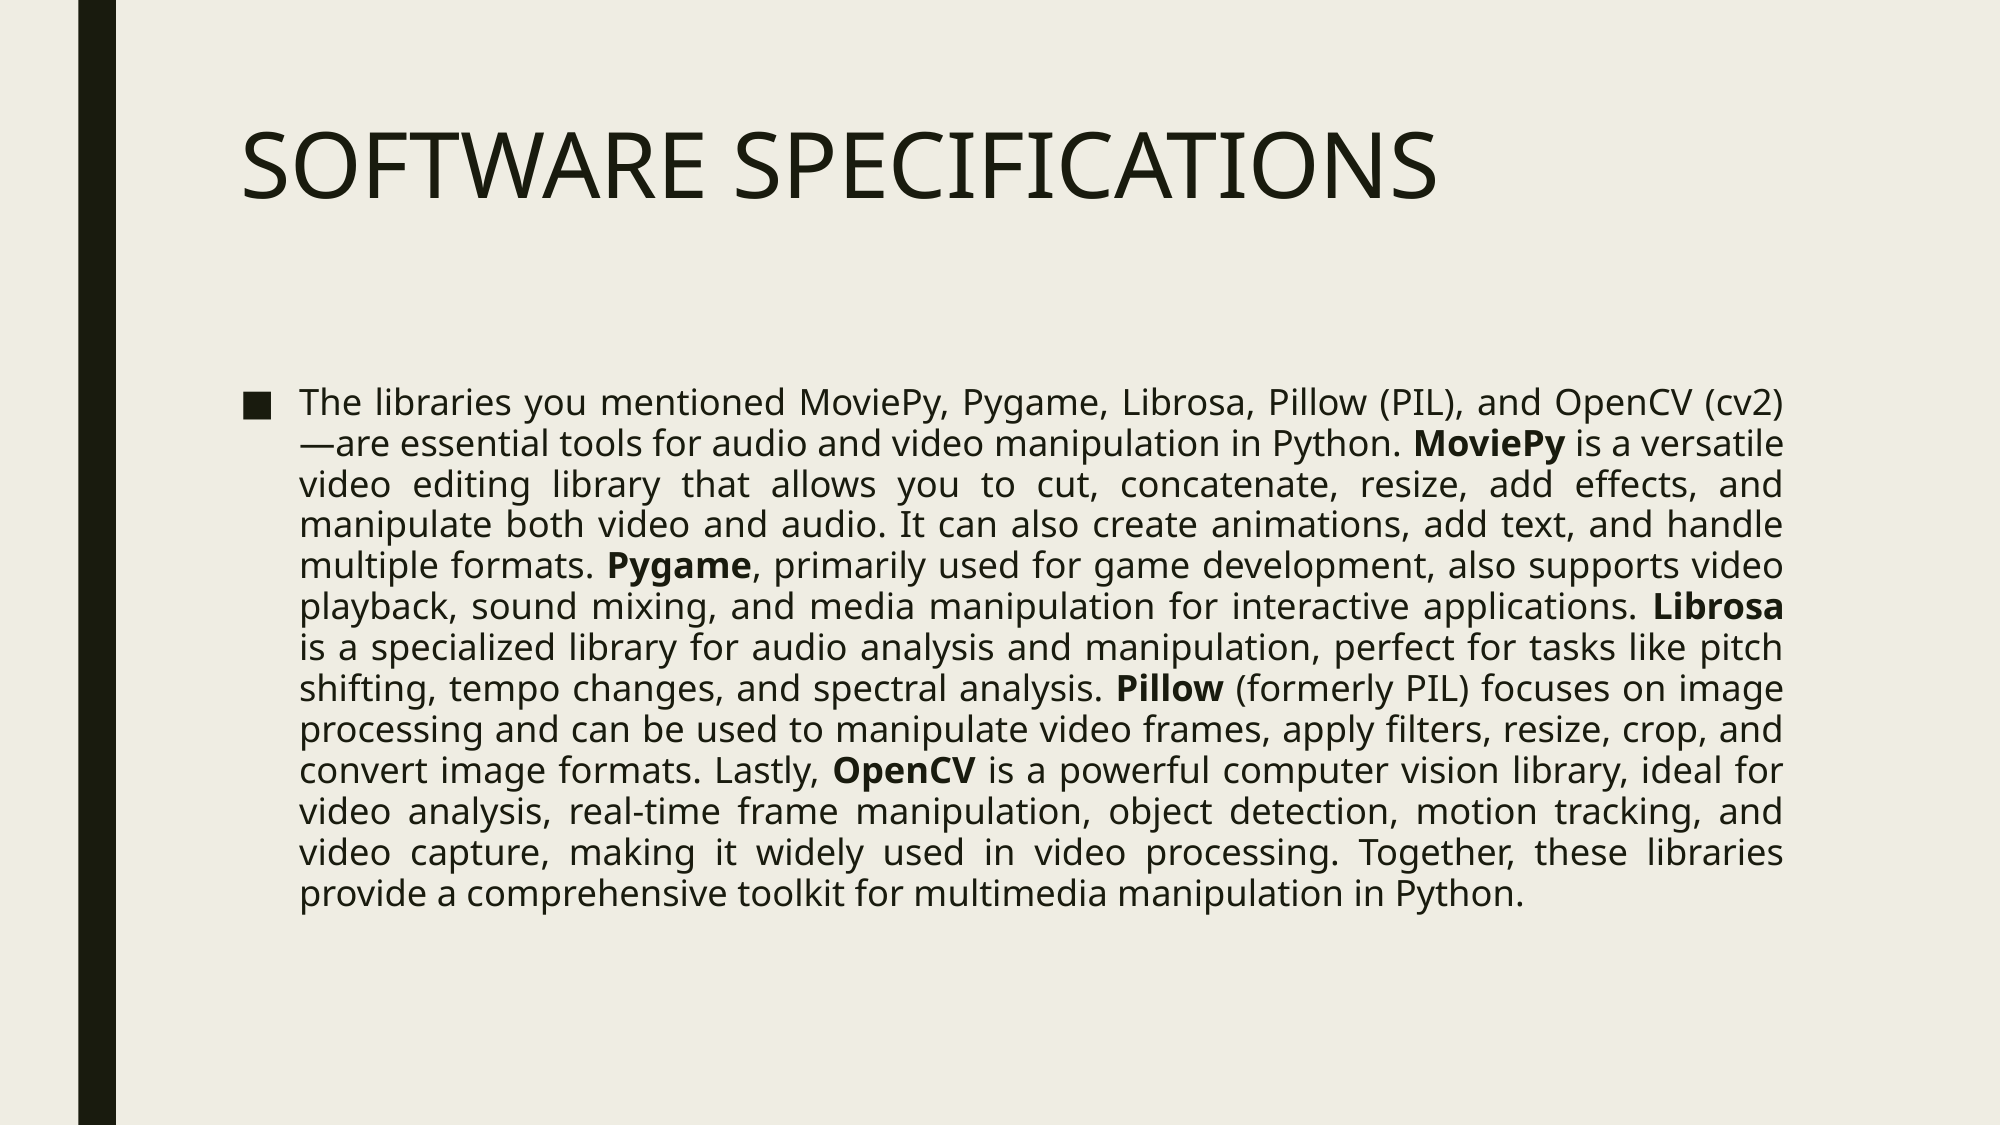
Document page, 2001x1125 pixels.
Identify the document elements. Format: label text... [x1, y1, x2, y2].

list The libraries you mentioned MoviePy, Pygame, Librosa, Pillow (PIL), and OpenCV (cv2)—are essential tools for audio and video manipulation in Python. MoviePy is a versatile video editing library that allows you to cut, concatenate, resize, add effects, and manipulate both video and audio. It can also create animations, add text, and handle multiple formats. Pygame, primarily used for game development, also supports video playback, sound mixing, and media manipulation for interactive applications. Librosa is a specialized library for audio analysis and manipulation, perfect for tasks like pitch shifting, tempo changes, and spectral analysis. Pillow (formerly PIL) focuses on image processing and can be used to manipulate video frames, apply filters, resize, crop, and convert image formats. Lastly, OpenCV is a powerful computer vision library, ideal for video analysis, real-time frame manipulation, object detection, motion tracking, and video capture, making it widely used in video processing. Together, these libraries provide a comprehensive toolkit for multimedia manipulation in Python. [225, 375, 1800, 963]
title SOFTWARE SPECIFICATIONS [225, 112, 1800, 357]
